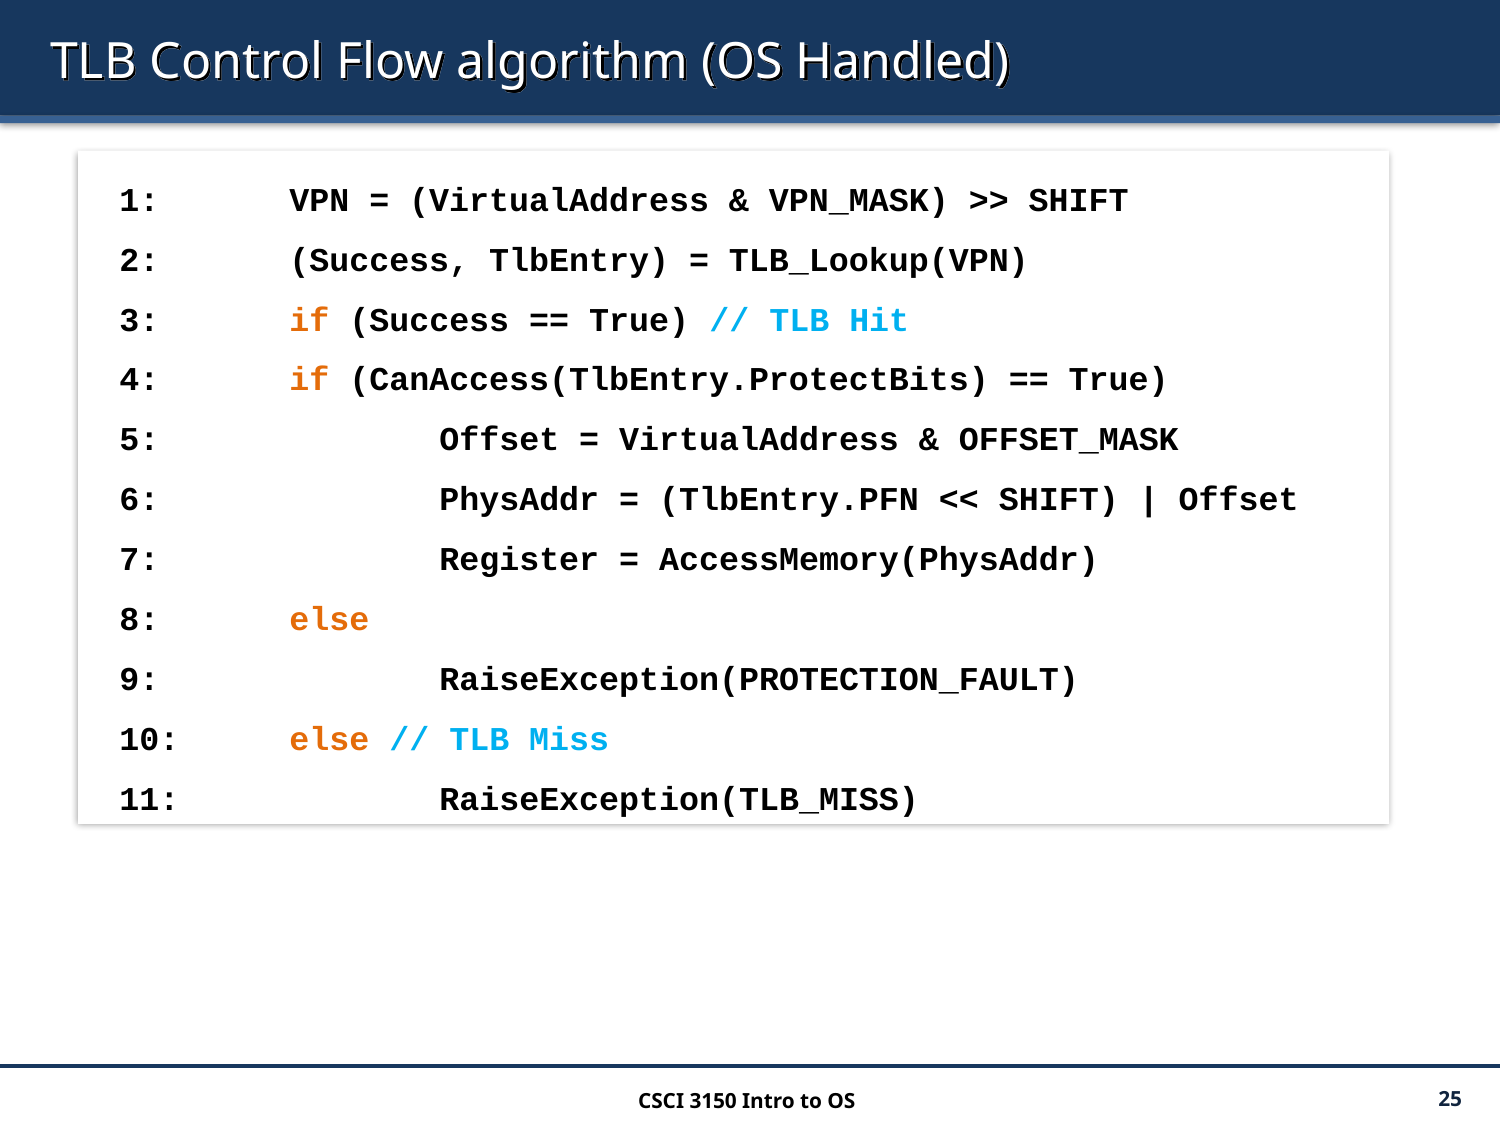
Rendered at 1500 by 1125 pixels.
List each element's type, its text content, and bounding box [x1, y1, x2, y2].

footer CSCI 3150 Intro to OS [497, 1079, 997, 1117]
slide_number 25 [1306, 1081, 1483, 1118]
text_box 1: VPN = (VirtualAddress & VPN_MASK) >> SHIFT 2: (Success, TlbEntry) = TLB_Lookup(VPN) 3: if (Success == True) // TLB Hit 4: if (CanAccess(TlbEntry.ProtectBits) == True) 5: Offset = VirtualAddress & OFFSET_MASK 6: PhysAddr = (TlbEntry.PFN << SHIFT) | Offset 7: Register = AccessMemory(PhysAddr) 8: else 9: RaiseException(PROTECTION_FAULT) 10: else // TLB Miss 11: RaiseException(TLB_MISS) [75, 147, 1392, 827]
title TLB Control Flow algorithm (OS Handled) [34, 10, 1477, 107]
